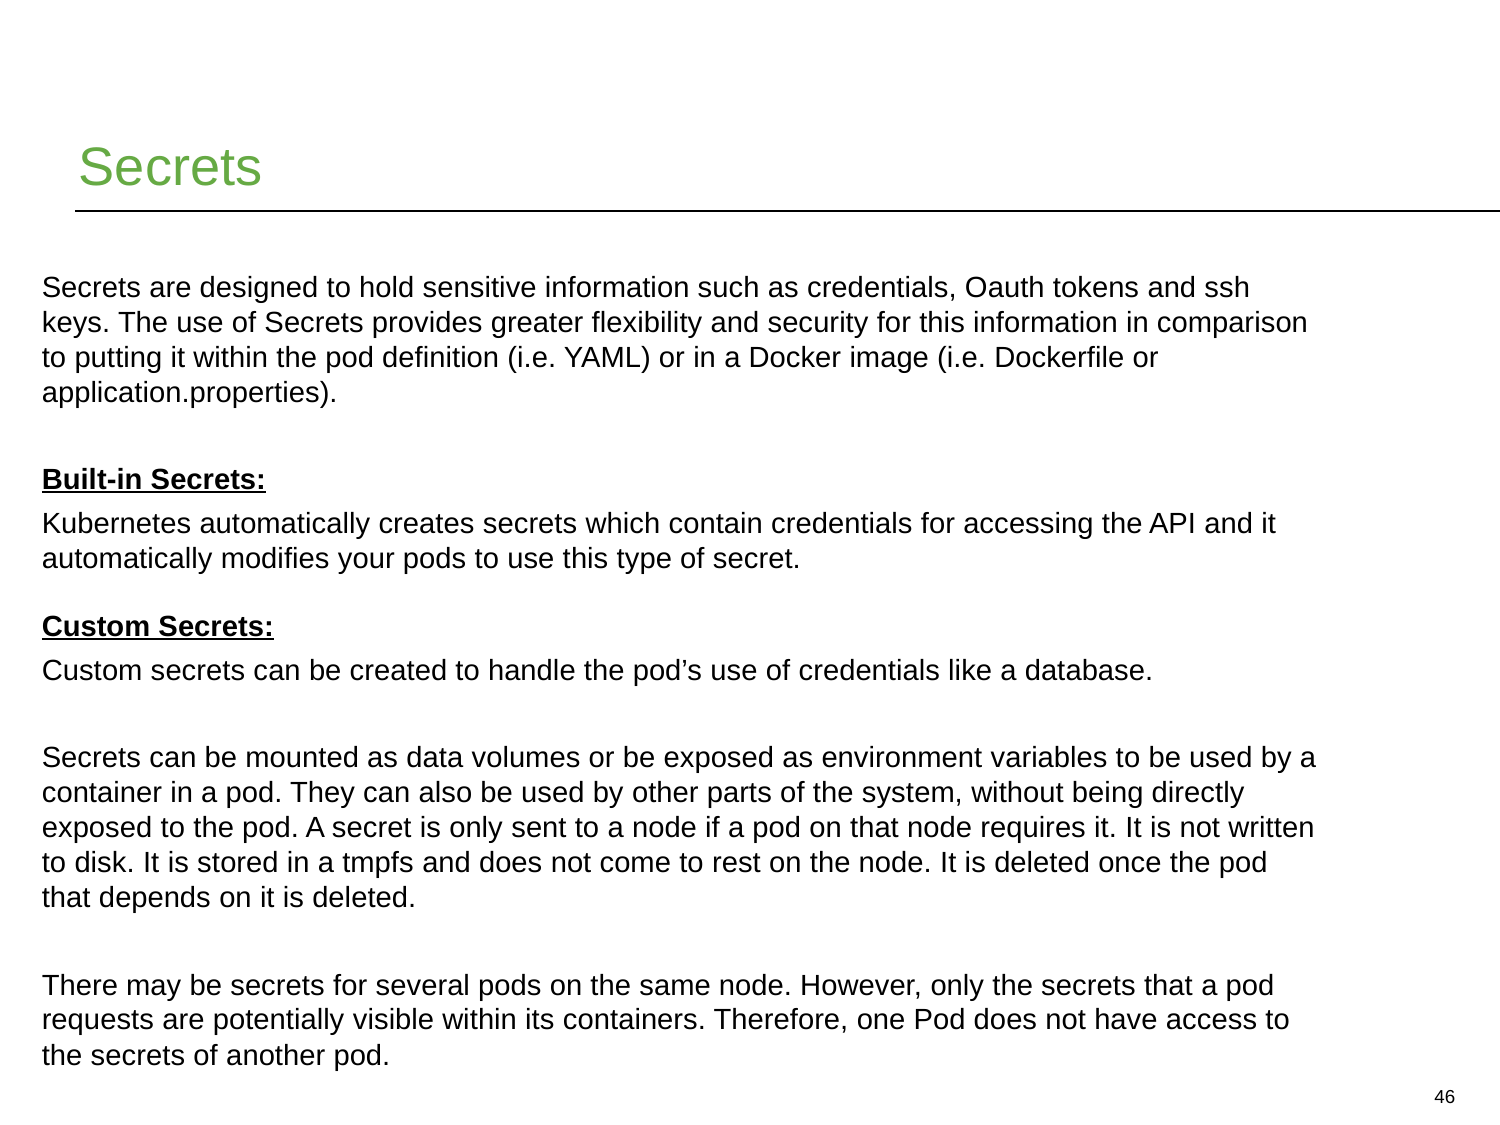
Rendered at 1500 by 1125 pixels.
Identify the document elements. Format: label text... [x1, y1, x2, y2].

list Secrets are designed to hold sensitive information such as credentials, Oauth tokens and ssh keys. The use of Secrets provides greater flexibility and security for this information in comparison to putting it within the pod definition (i.e. YAML) or in a Docker image (i.e. Dockerfile or application.properties). Built-in Secrets: Kubernetes automatically creates secrets which contain credentials for accessing the API and it automatically modifies your pods to use this type of secret. Custom Secrets: Custom secrets can be created to handle the pod’s use of credentials like a database. Secrets can be mounted as data volumes or be exposed as environment variables to be used by a container in a pod. They can also be used by other parts of the system, without being directly exposed to the pod. A secret is only sent to a node if a pod on that node requires it. It is not written to disk. It is stored in a tmpfs and does not come to rest on the node. It is deleted once the pod that depends on it is deleted. There may be secrets for several pods on the same node. However, only the secrets that a pod requests are potentially visible within its containers. Therefore, one Pod does not have access to the secrets of another pod. [34, 260, 1335, 563]
title Secrets [71, 52, 1430, 204]
slide_number 46 [1191, 1070, 1471, 1116]
